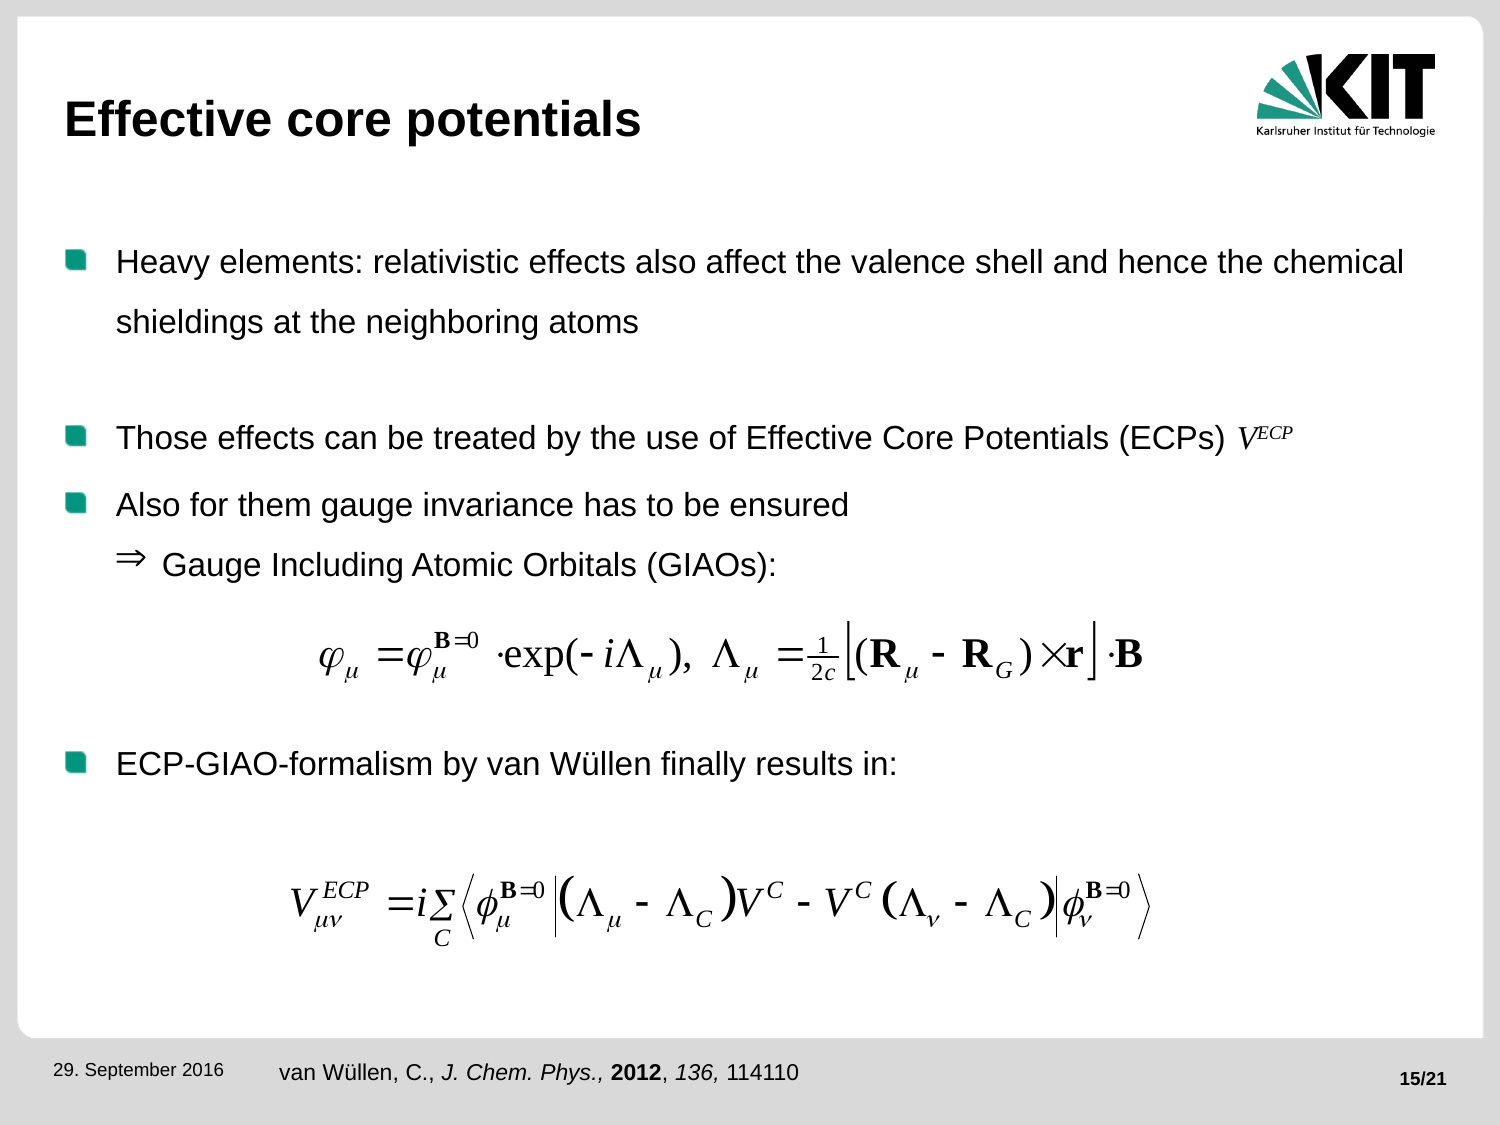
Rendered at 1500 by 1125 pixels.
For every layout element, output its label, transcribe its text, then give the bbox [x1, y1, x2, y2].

list Heavy elements: relativistic effects also affect the valence shell and hence the chemical shieldings at the neighboring atoms Those effects can be treated by the use of Effective Core Potentials (ECPs) VECP Also for them gauge invariance has to be ensured Gauge Including Atomic Orbitals (GIAOs): ECP-GIAO-formalism by van Wüllen finally results in: [64, 219, 1471, 1023]
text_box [312, 621, 1150, 693]
picture [0, 0, 1500, 1125]
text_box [288, 868, 1157, 953]
footer van Wüllen, C., J. Chem. Phys., 2012, 136, 114110 [279, 1057, 976, 1117]
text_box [111, 542, 161, 577]
title Effective core potentials [64, 54, 1436, 147]
